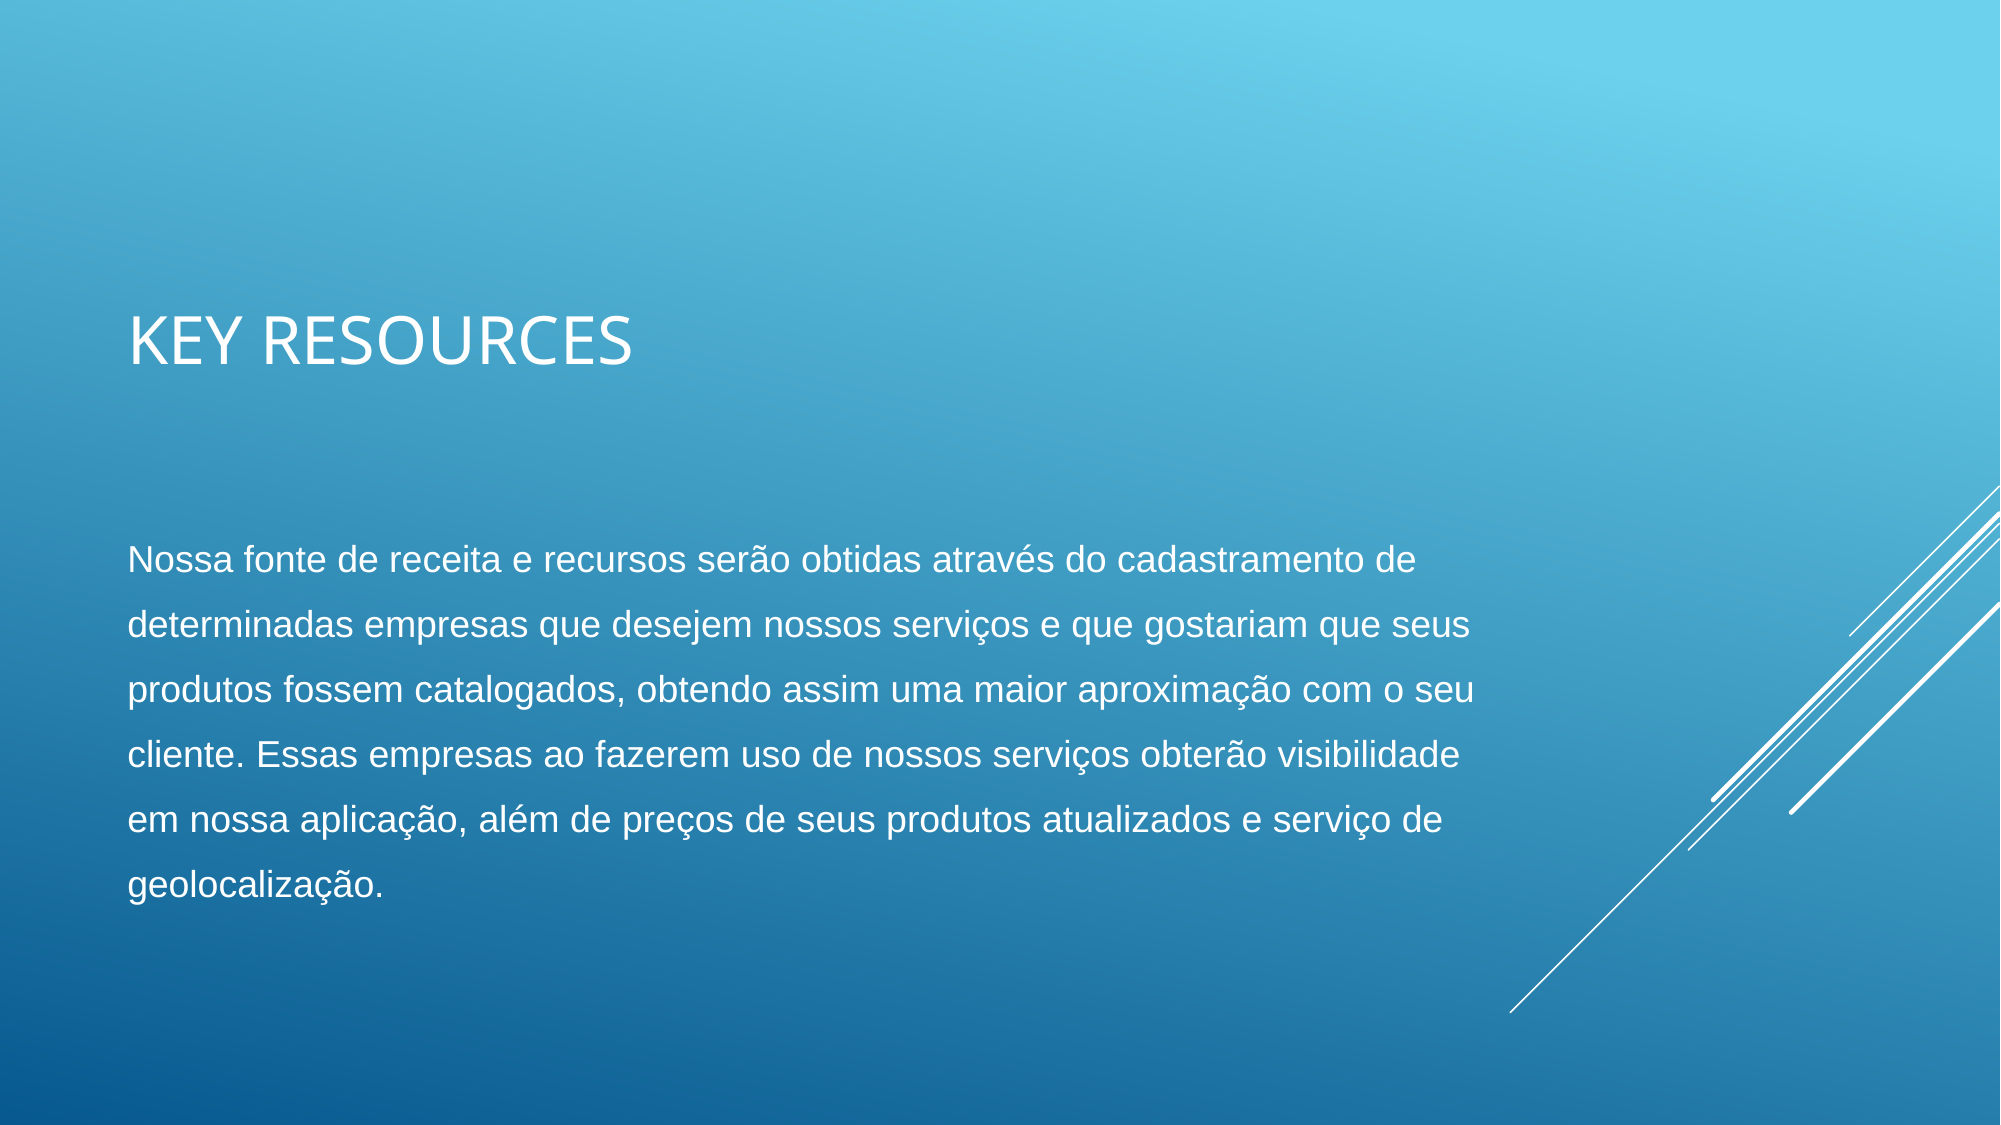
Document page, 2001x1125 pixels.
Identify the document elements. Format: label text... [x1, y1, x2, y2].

list Nossa fonte de receita e recursos serão obtidas através do cadastramento de determinadas empresas que desejem nossos serviços e que gostariam que seus produtos fossem catalogados, obtendo assim uma maior aproximação com o seu cliente. Essas empresas ao fazerem uso de nossos serviços obterão visibilidade em nossa aplicação, além de preços de seus produtos atualizados e serviço de geolocalização. [112, 456, 1602, 984]
title KEY RESOURCES [112, 112, 1763, 563]
